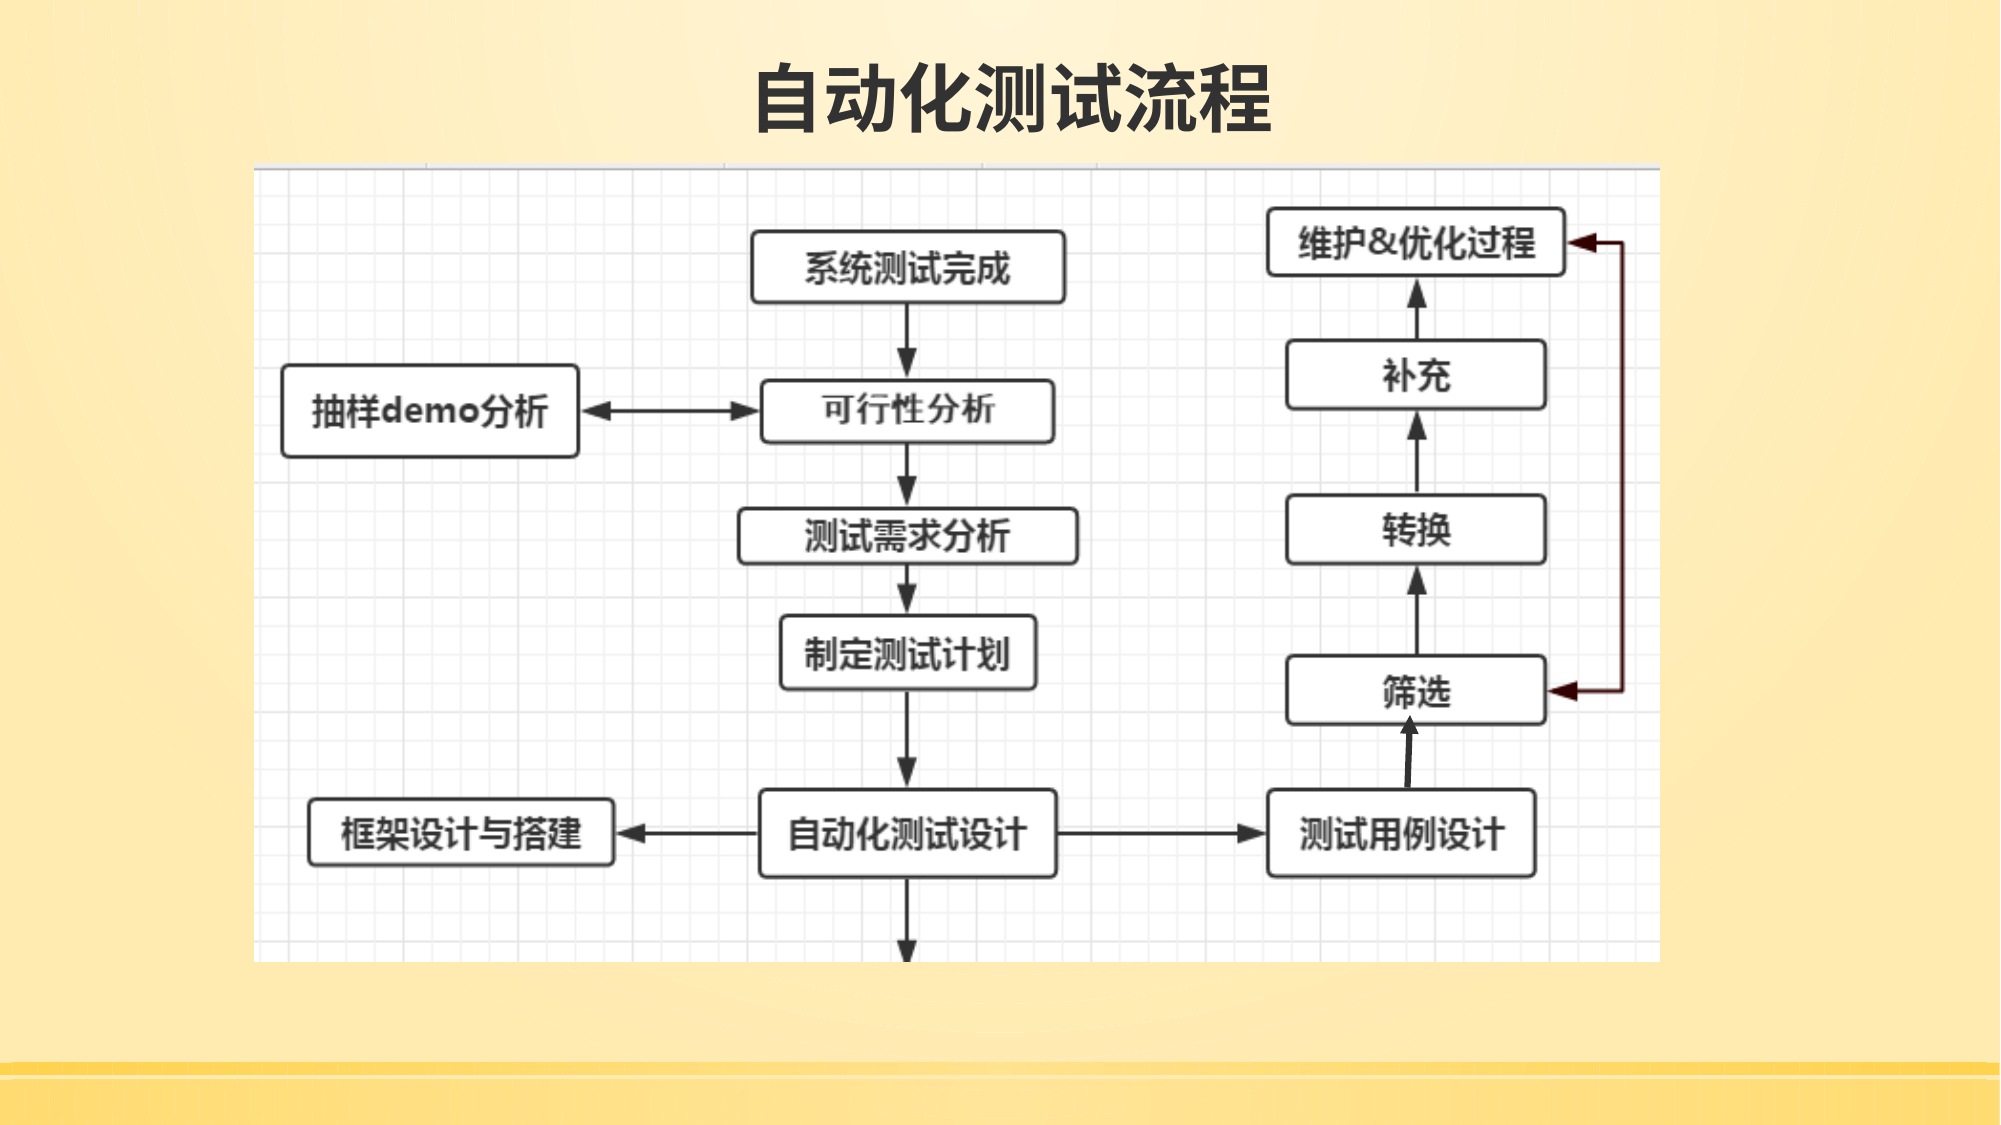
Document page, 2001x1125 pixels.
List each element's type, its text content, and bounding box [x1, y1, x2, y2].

picture [254, 163, 1660, 962]
title 自动化测试流程 [107, 18, 1915, 150]
